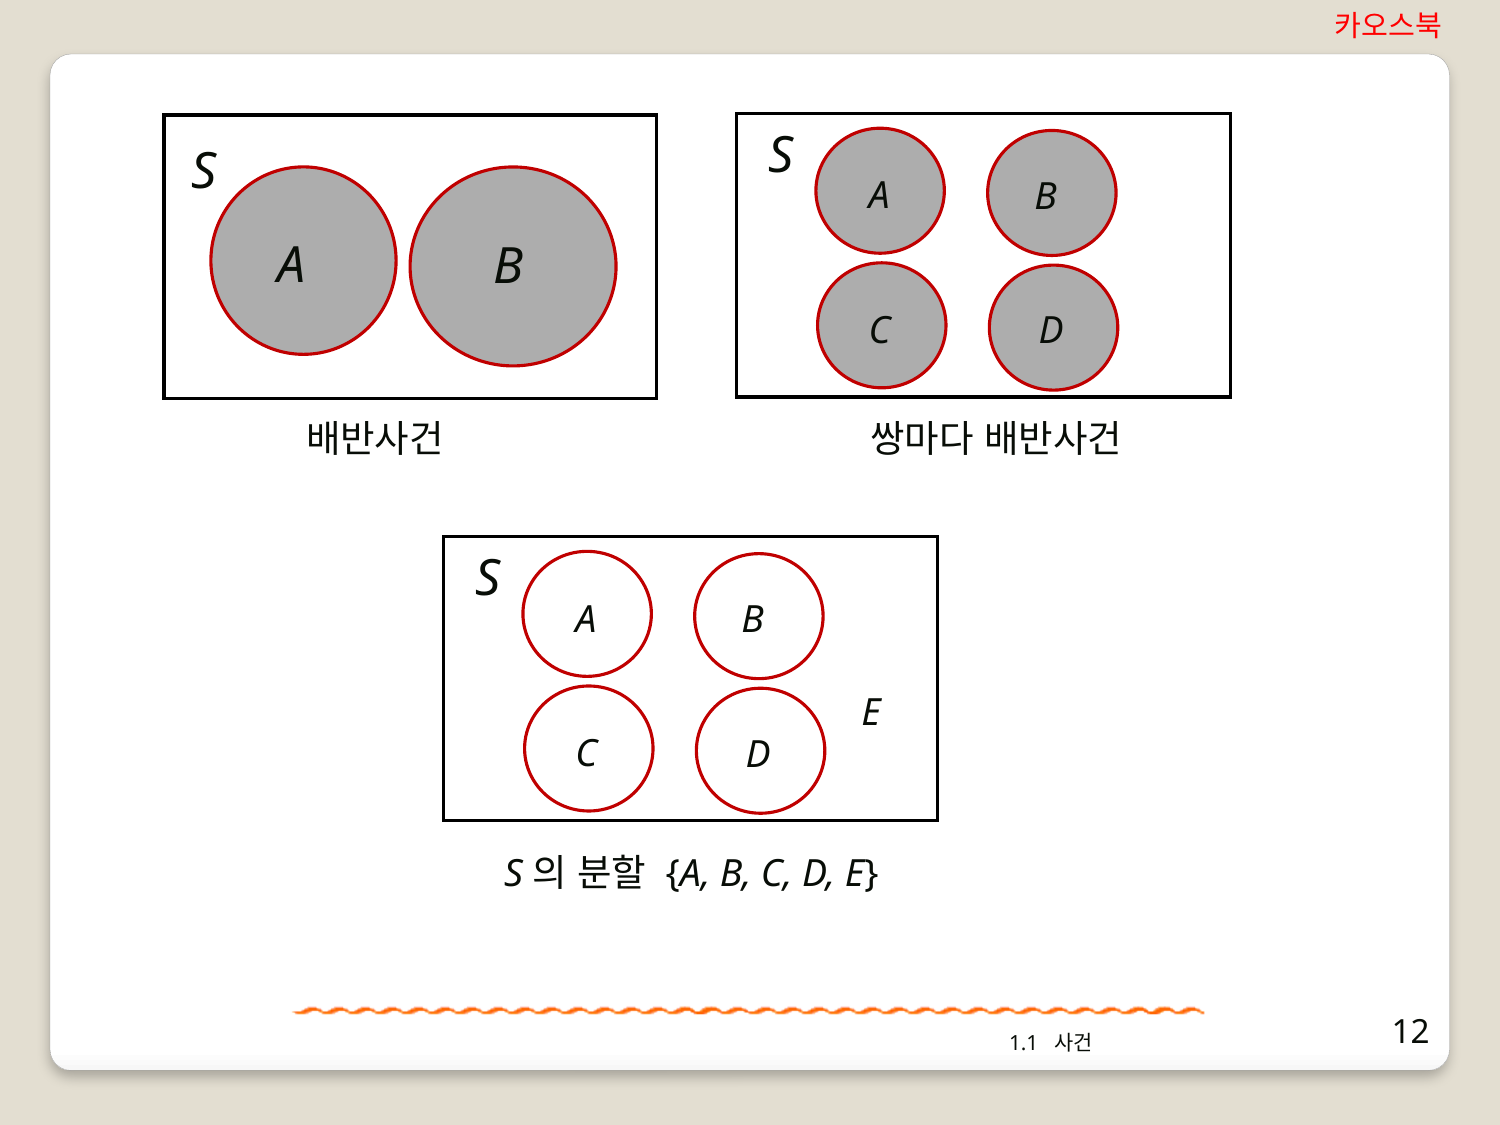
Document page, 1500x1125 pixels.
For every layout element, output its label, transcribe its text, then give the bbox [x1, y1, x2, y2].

slide_number 12 [1369, 1002, 1445, 1063]
footer 1.1 사건 [994, 1002, 1369, 1063]
text_box S의 분할 {A, B, C, D, E} [445, 841, 938, 902]
picture [281, 1003, 1219, 1020]
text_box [163, 114, 657, 399]
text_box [442, 536, 938, 821]
text_box 쌍마다 배반사건 [820, 410, 1172, 468]
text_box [735, 113, 1231, 398]
text_box 배반사건 [246, 412, 504, 468]
text_box 카오스북 [1277, 0, 1500, 50]
